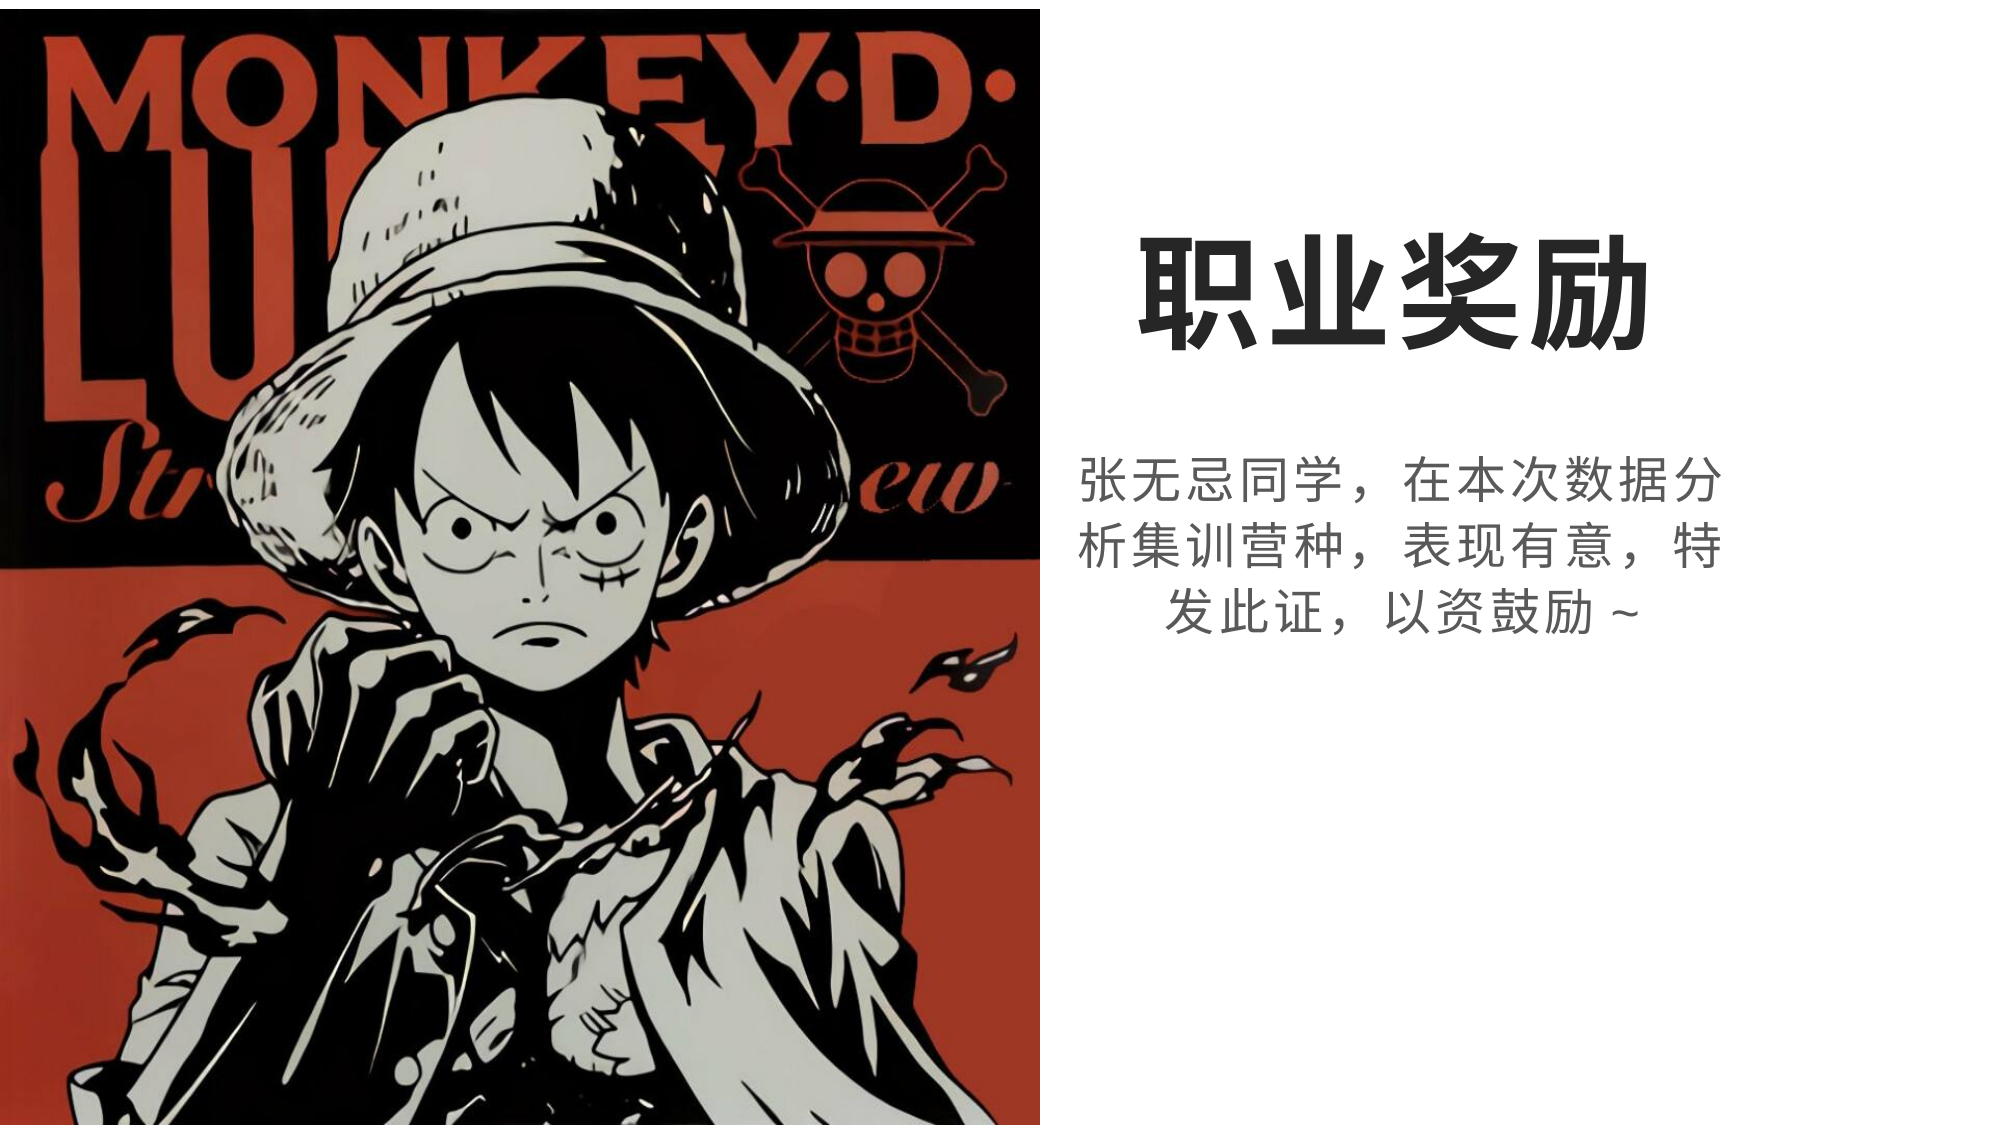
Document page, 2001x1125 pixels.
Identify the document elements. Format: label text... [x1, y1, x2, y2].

title 职业奖励 [1040, 169, 1805, 372]
picture [0, 9, 1040, 1125]
subtitle 张无忌同学，在本次数据分析集训营种，表现有意，特发此证，以资鼓励~ [1053, 434, 1752, 676]
